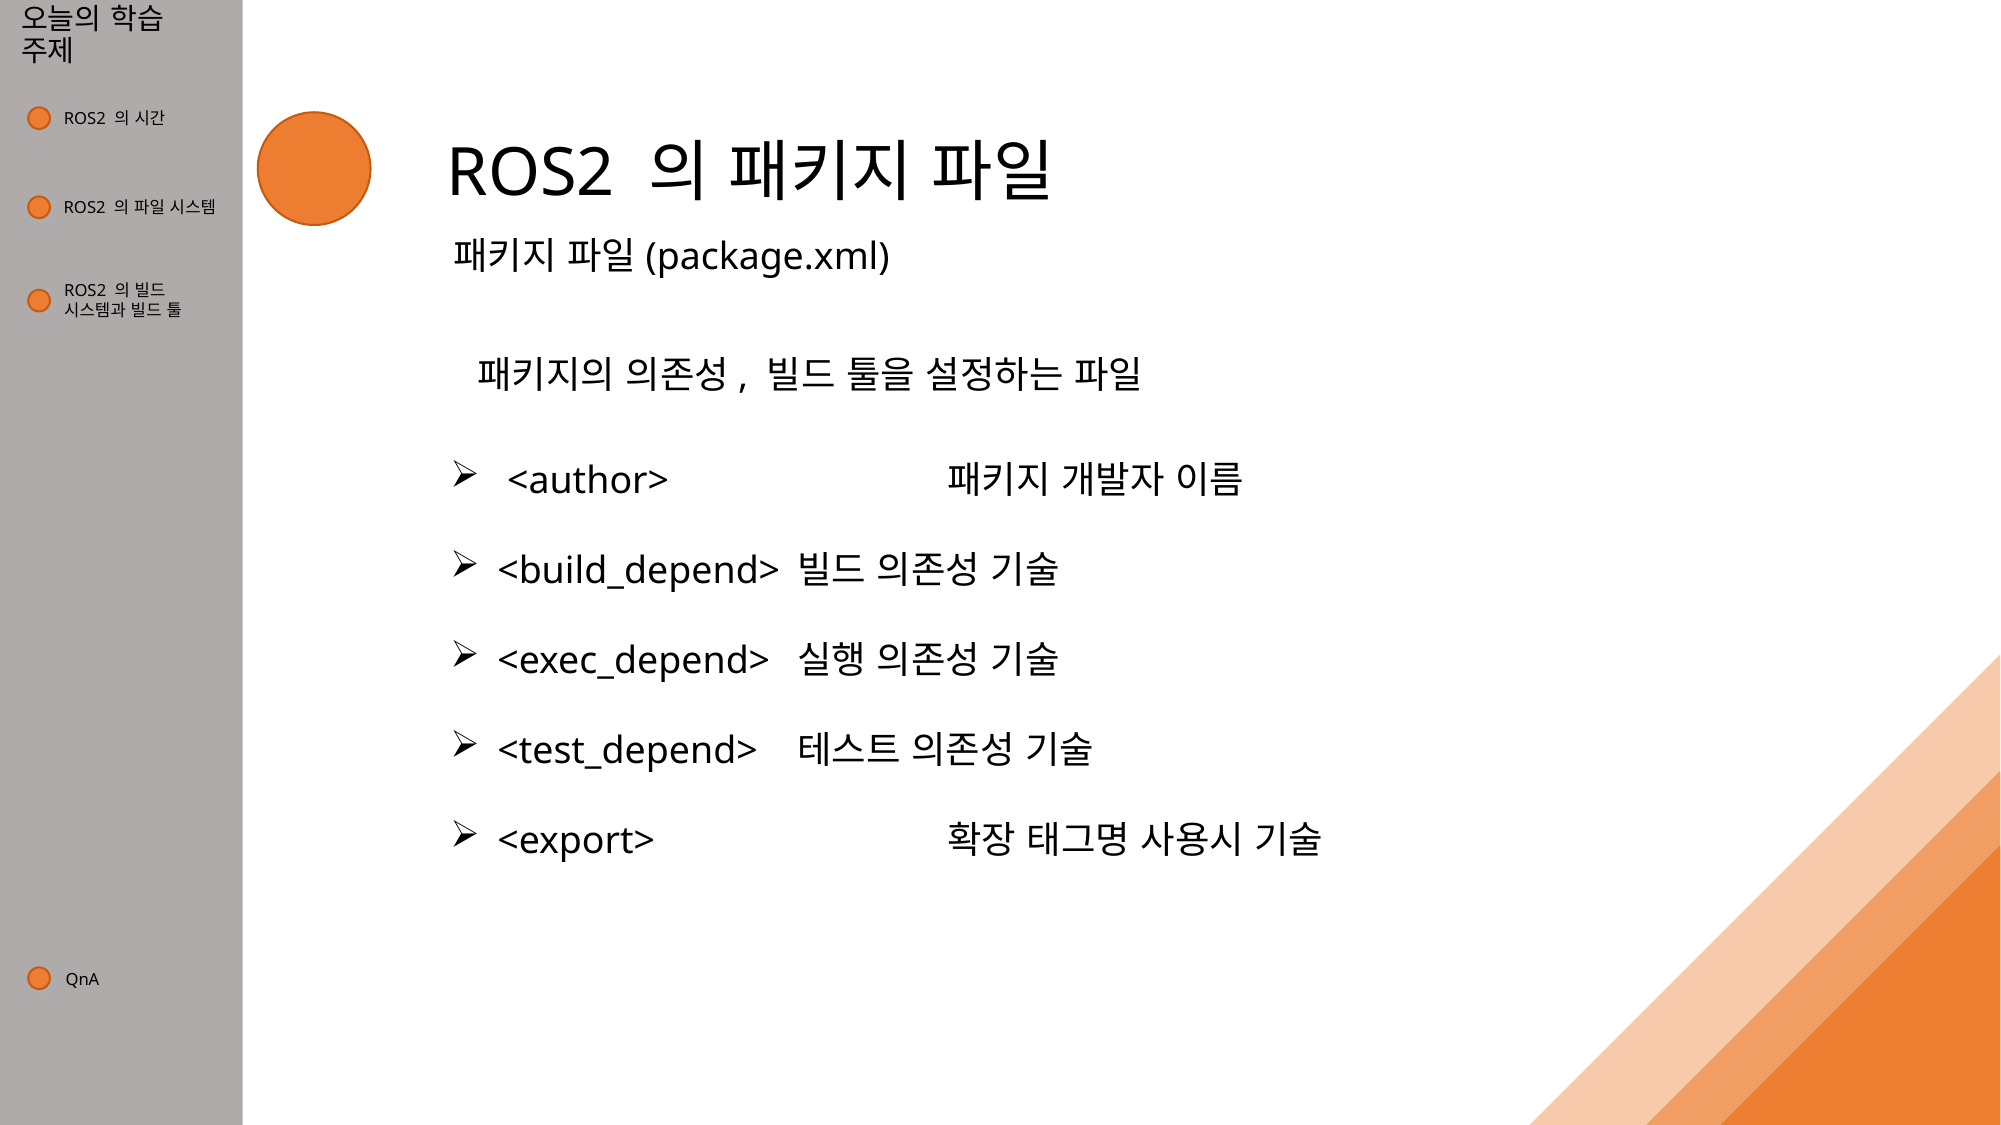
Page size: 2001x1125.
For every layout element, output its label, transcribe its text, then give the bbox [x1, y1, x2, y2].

text_box 4 [256, 111, 372, 227]
text_box 2 [27, 195, 48, 220]
title 오늘의 학습 주제 [6, 0, 241, 138]
text_box <author> 패키지 개발자 이름 <build_depend> 빌드 의존성 기술 <exec_depend> 실행 의존성 기술 <test_depend> 테스트 의존성 기술 <export> 확장 태그명 사용시 기술 [435, 448, 1855, 869]
text_box ROS2 의 빌드 시스템과 빌드 툴 [49, 272, 197, 328]
text_box ROS2 의 파일 시스템 [48, 189, 232, 225]
text_box 5 [27, 966, 50, 991]
text_box QnA [50, 961, 115, 996]
text_box 패키지의 의존성, 빌드 툴을 설정하는 파일 [462, 343, 1159, 404]
text_box 3 [27, 288, 49, 313]
text_box ROS2 의 패키지 파일 [431, 121, 1070, 217]
text_box 패키지 파일(package.xml) [438, 224, 905, 285]
